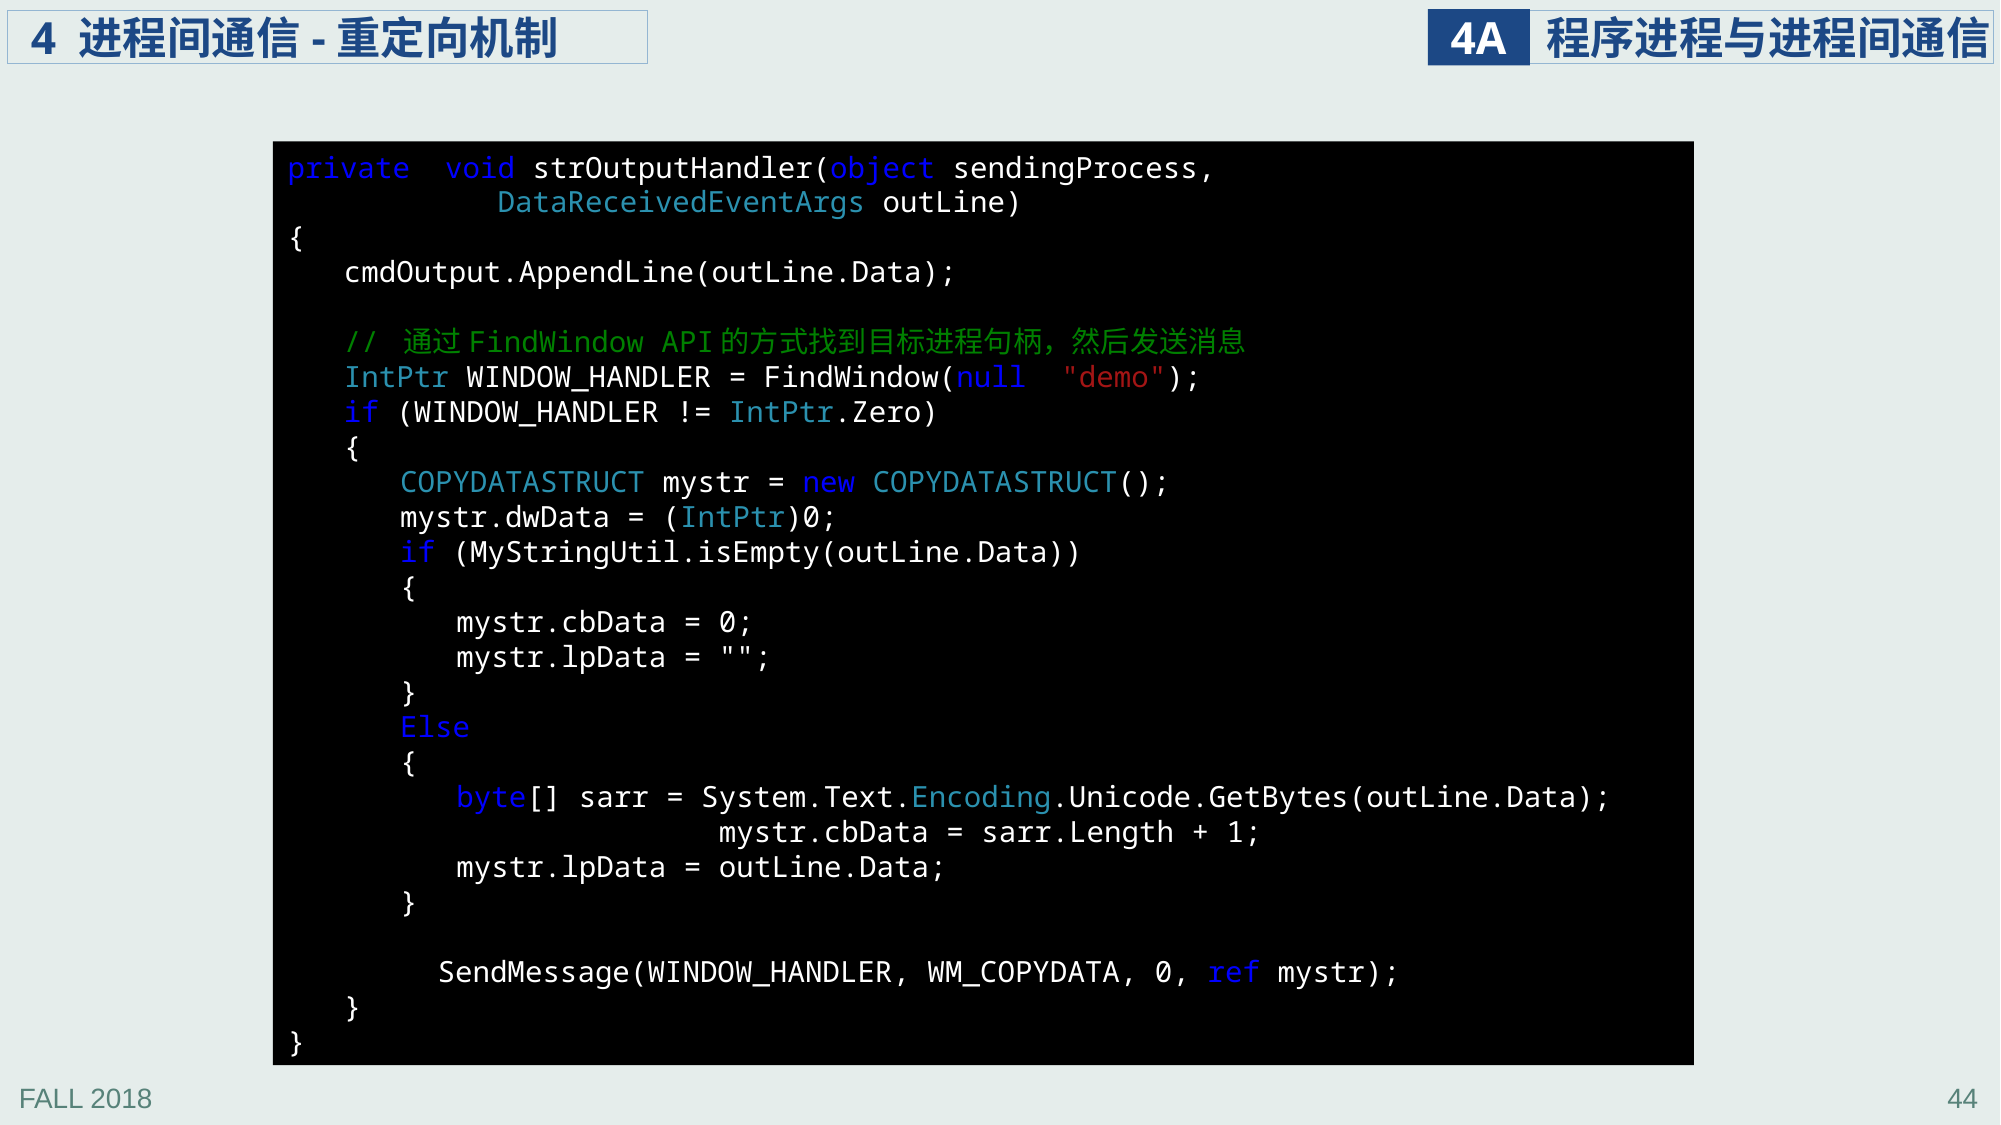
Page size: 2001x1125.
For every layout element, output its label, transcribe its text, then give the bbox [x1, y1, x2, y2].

text_box private void strOutputHandler(object sendingProcess, DataReceivedEventArgs outLine) { cmdOutput.AppendLine(outLine.Data); // 通过FindWindow API的方式找到目标进程句柄，然后发送消息 IntPtr WINDOW_HANDLER = FindWindow(null, "demo"); if (WINDOW_HANDLER != IntPtr.Zero) { COPYDATASTRUCT mystr = new COPYDATASTRUCT(); mystr.dwData = (IntPtr)0; if (MyStringUtil.isEmpty(outLine.Data)) { mystr.cbData = 0; mystr.lpData = ""; } Else { byte[] sarr = System.Text.Encoding.Unicode.GetBytes(outLine.Data); mystr.cbData = sarr.Length + 1; mystr.lpData = outLine.Data; } SendMessage(WINDOW_HANDLER, WM_COPYDATA, 0, ref mystr); } } [272, 141, 1694, 1066]
